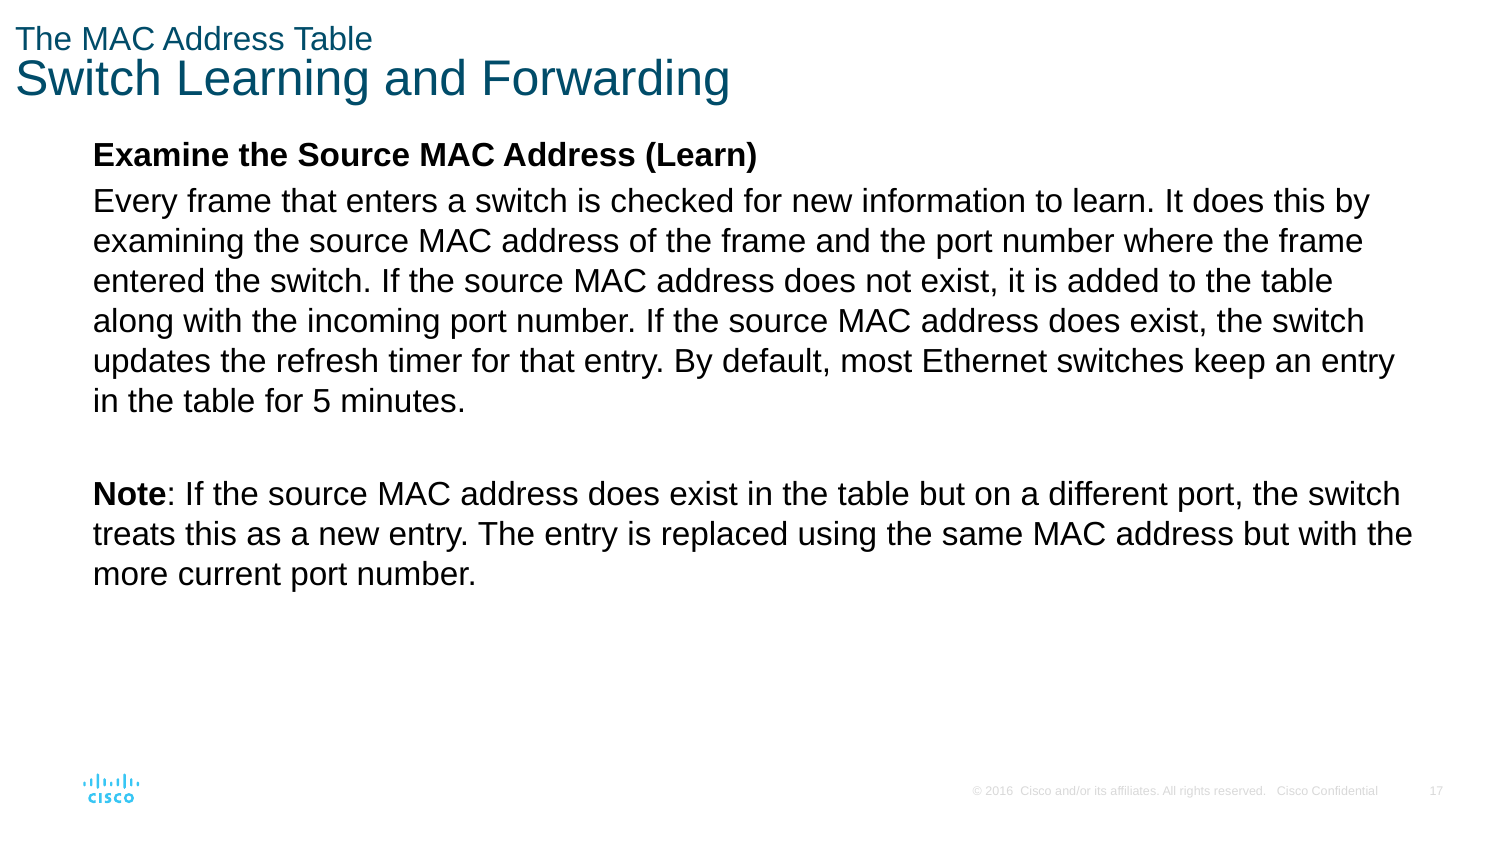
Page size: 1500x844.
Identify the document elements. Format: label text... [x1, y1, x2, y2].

title The MAC Address Table Switch Learning and Forwarding [0, 5, 1369, 126]
list Examine the Source MAC Address (Learn) Every frame that enters a switch is checked for new information to learn. It does this by examining the source MAC address of the frame and the port number where the frame entered the switch. If the source MAC address does not exist, it is added to the table along with the incoming port number. If the source MAC address does exist, the switch updates the refresh timer for that entry. By default, most Ethernet switches keep an entry in the table for 5 minutes. Note: If the source MAC address does exist in the table but on a different port, the switch treats this as a new entry. The entry is replaced using the same MAC address but with the more current port number. [77, 125, 1437, 726]
